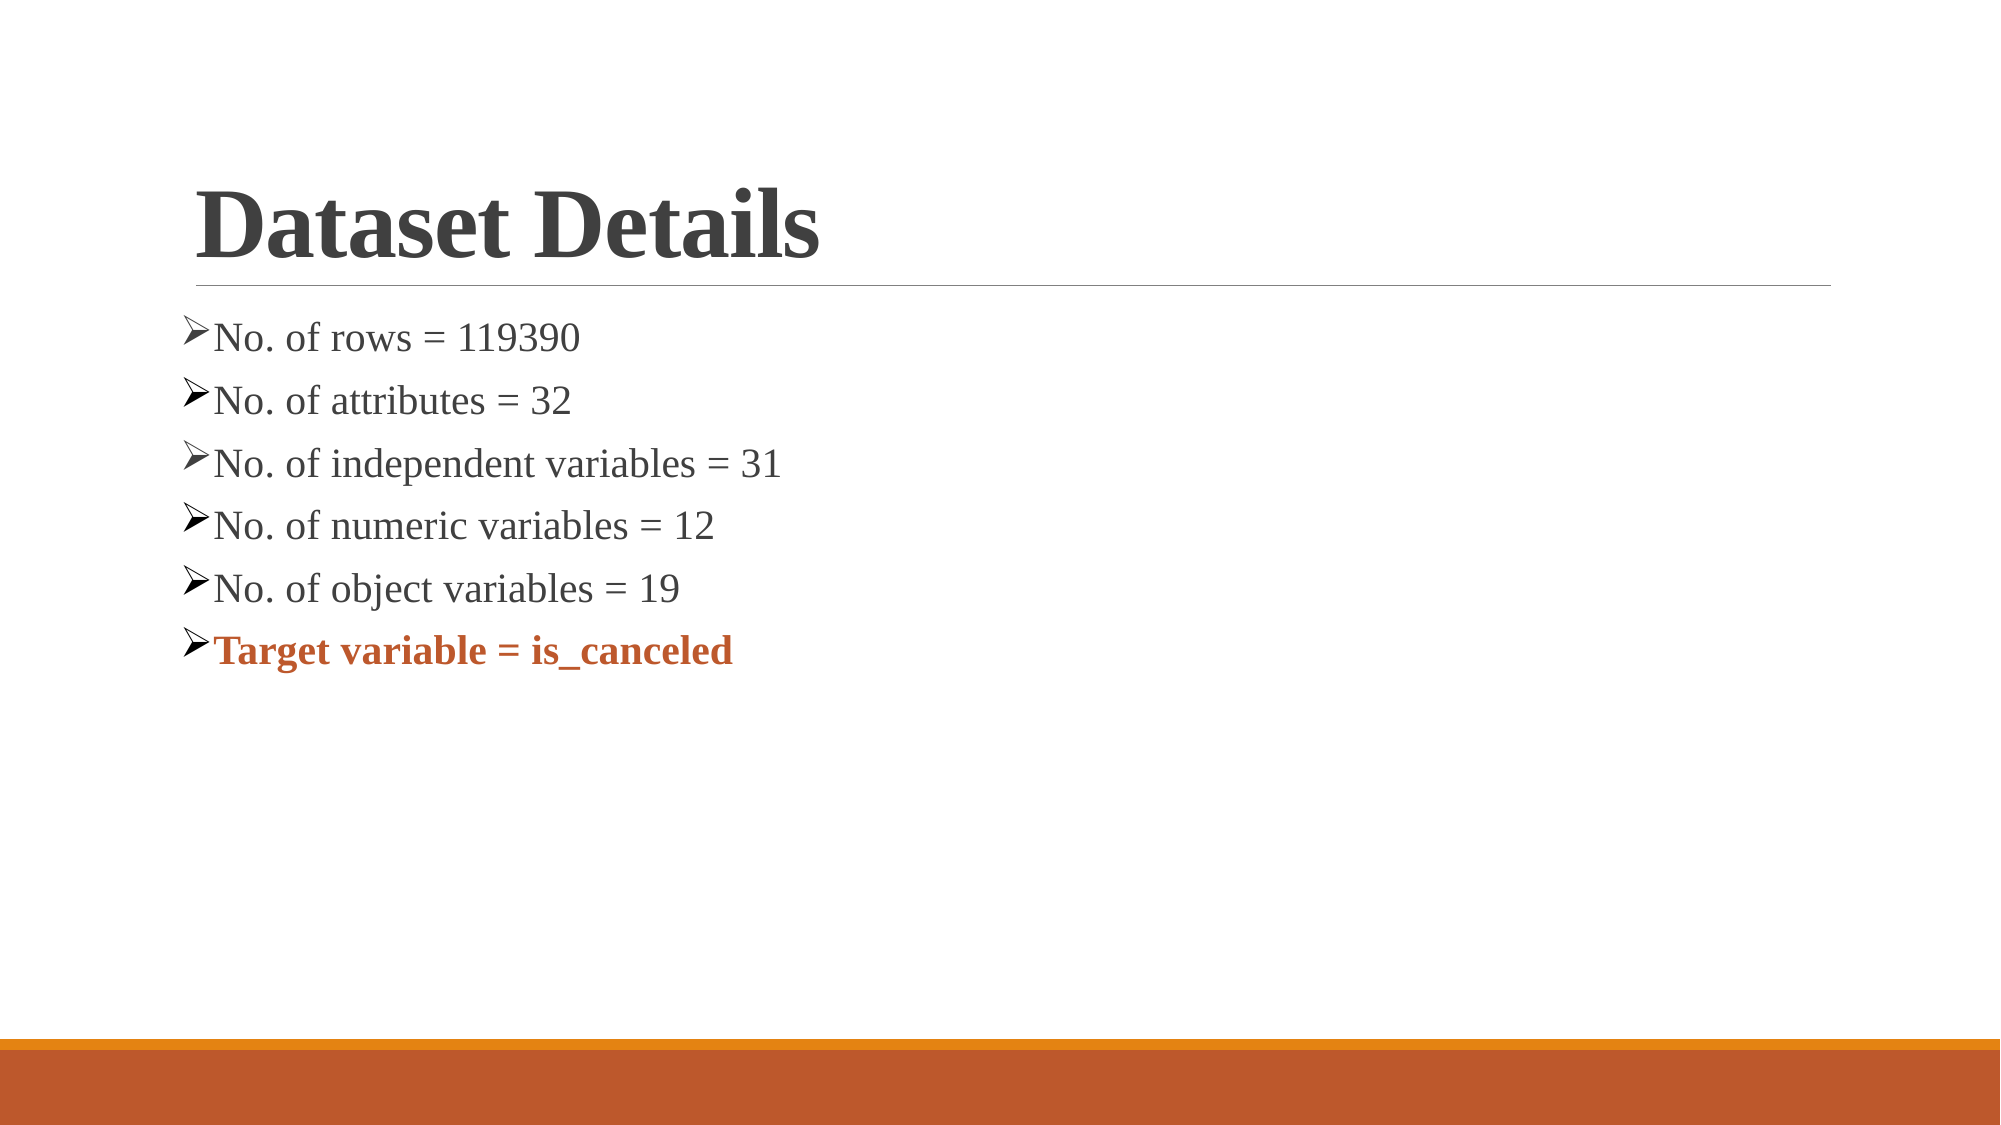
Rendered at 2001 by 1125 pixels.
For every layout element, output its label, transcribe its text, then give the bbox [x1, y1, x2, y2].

title Dataset Details [180, 47, 1830, 285]
list No. of rows = 119390 No. of attributes = 32 No. of independent variables = 31 No. of numeric variables = 12 No. of object variables = 19 Target variable = is_canceled [180, 302, 1830, 963]
